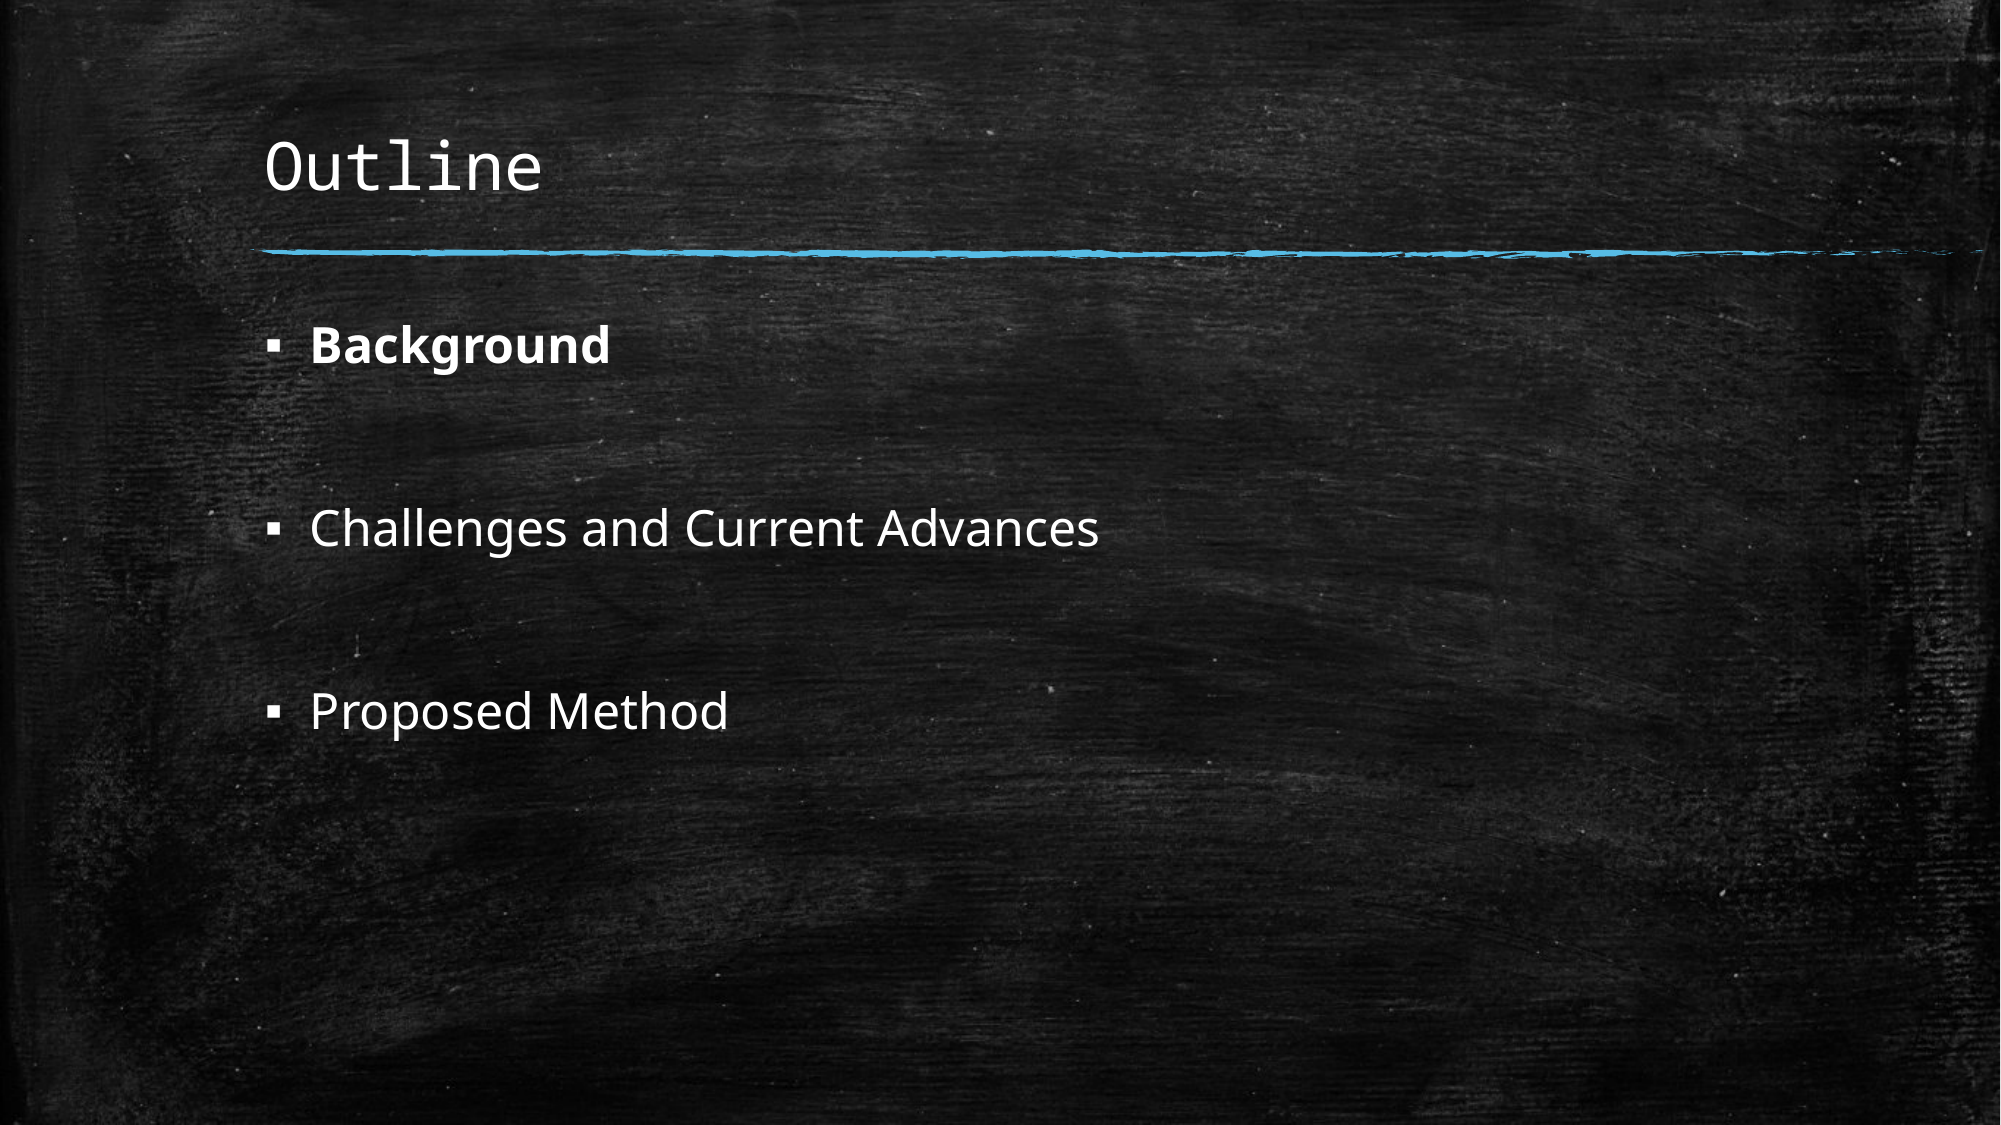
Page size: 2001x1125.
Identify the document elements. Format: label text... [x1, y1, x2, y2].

title Outline [249, 45, 1751, 213]
list Background Challenges and Current Advances Proposed Method [249, 312, 1751, 1013]
